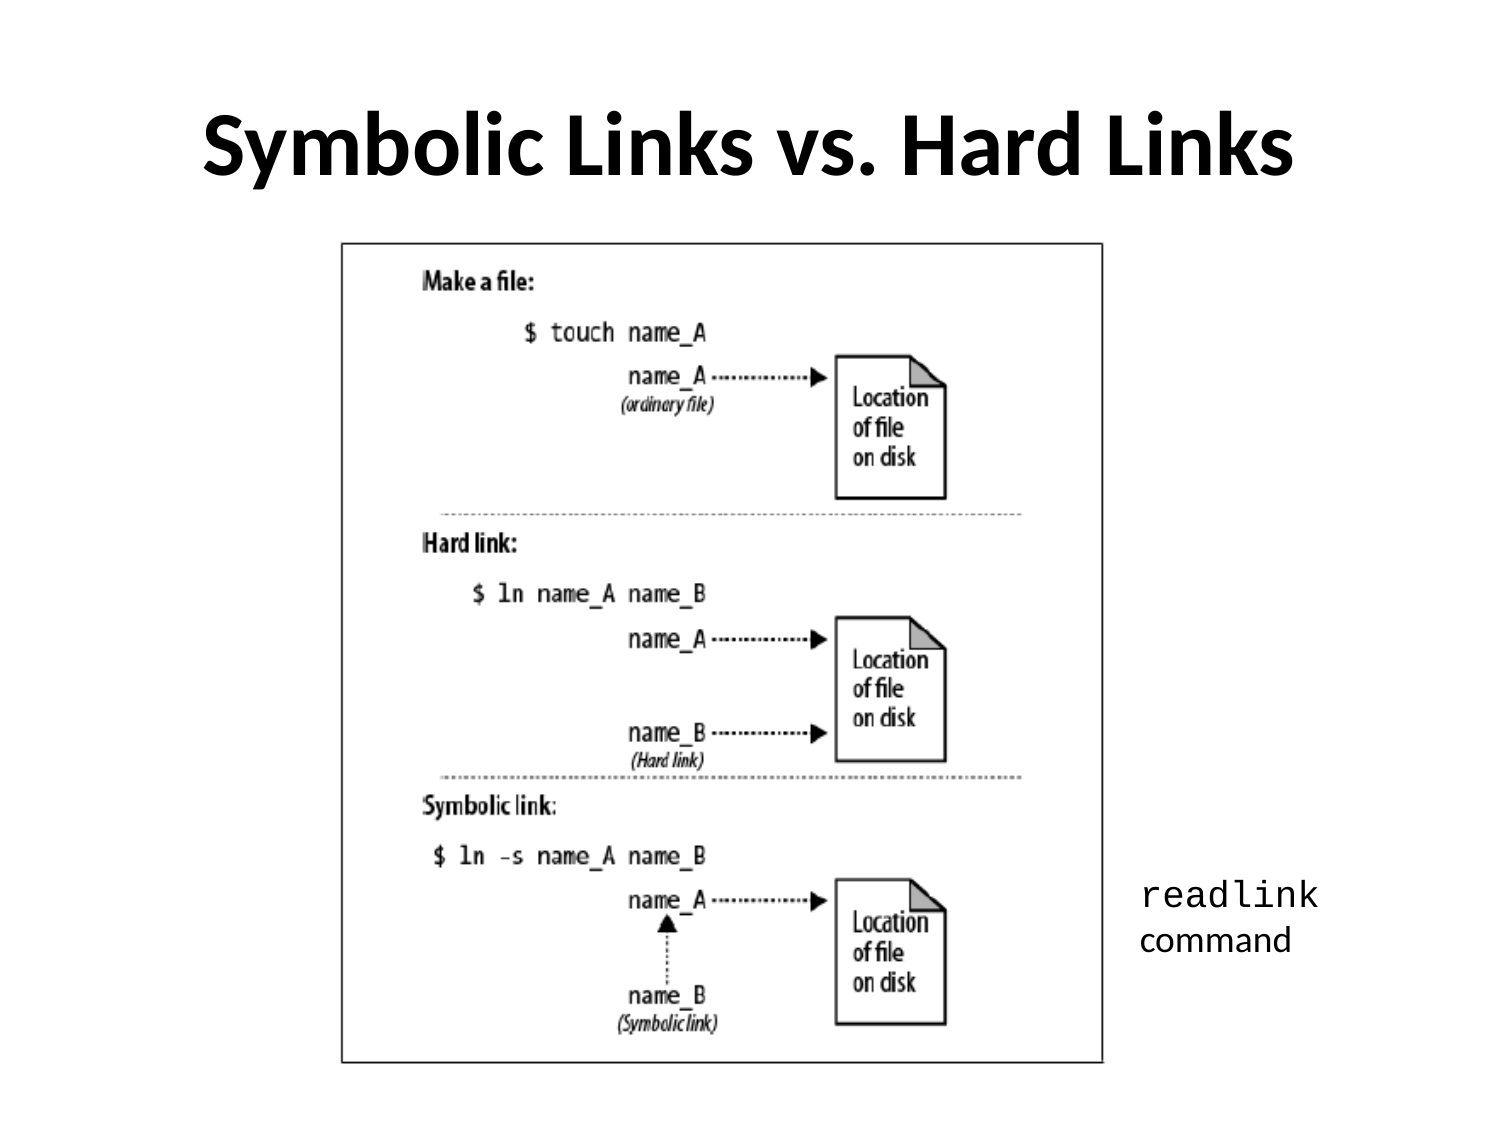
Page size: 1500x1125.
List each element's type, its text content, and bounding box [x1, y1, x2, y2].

picture [287, 187, 1147, 1074]
title Symbolic Links vs. Hard Links [75, 45, 1425, 233]
text_box readlink command [1151, 862, 1450, 968]
